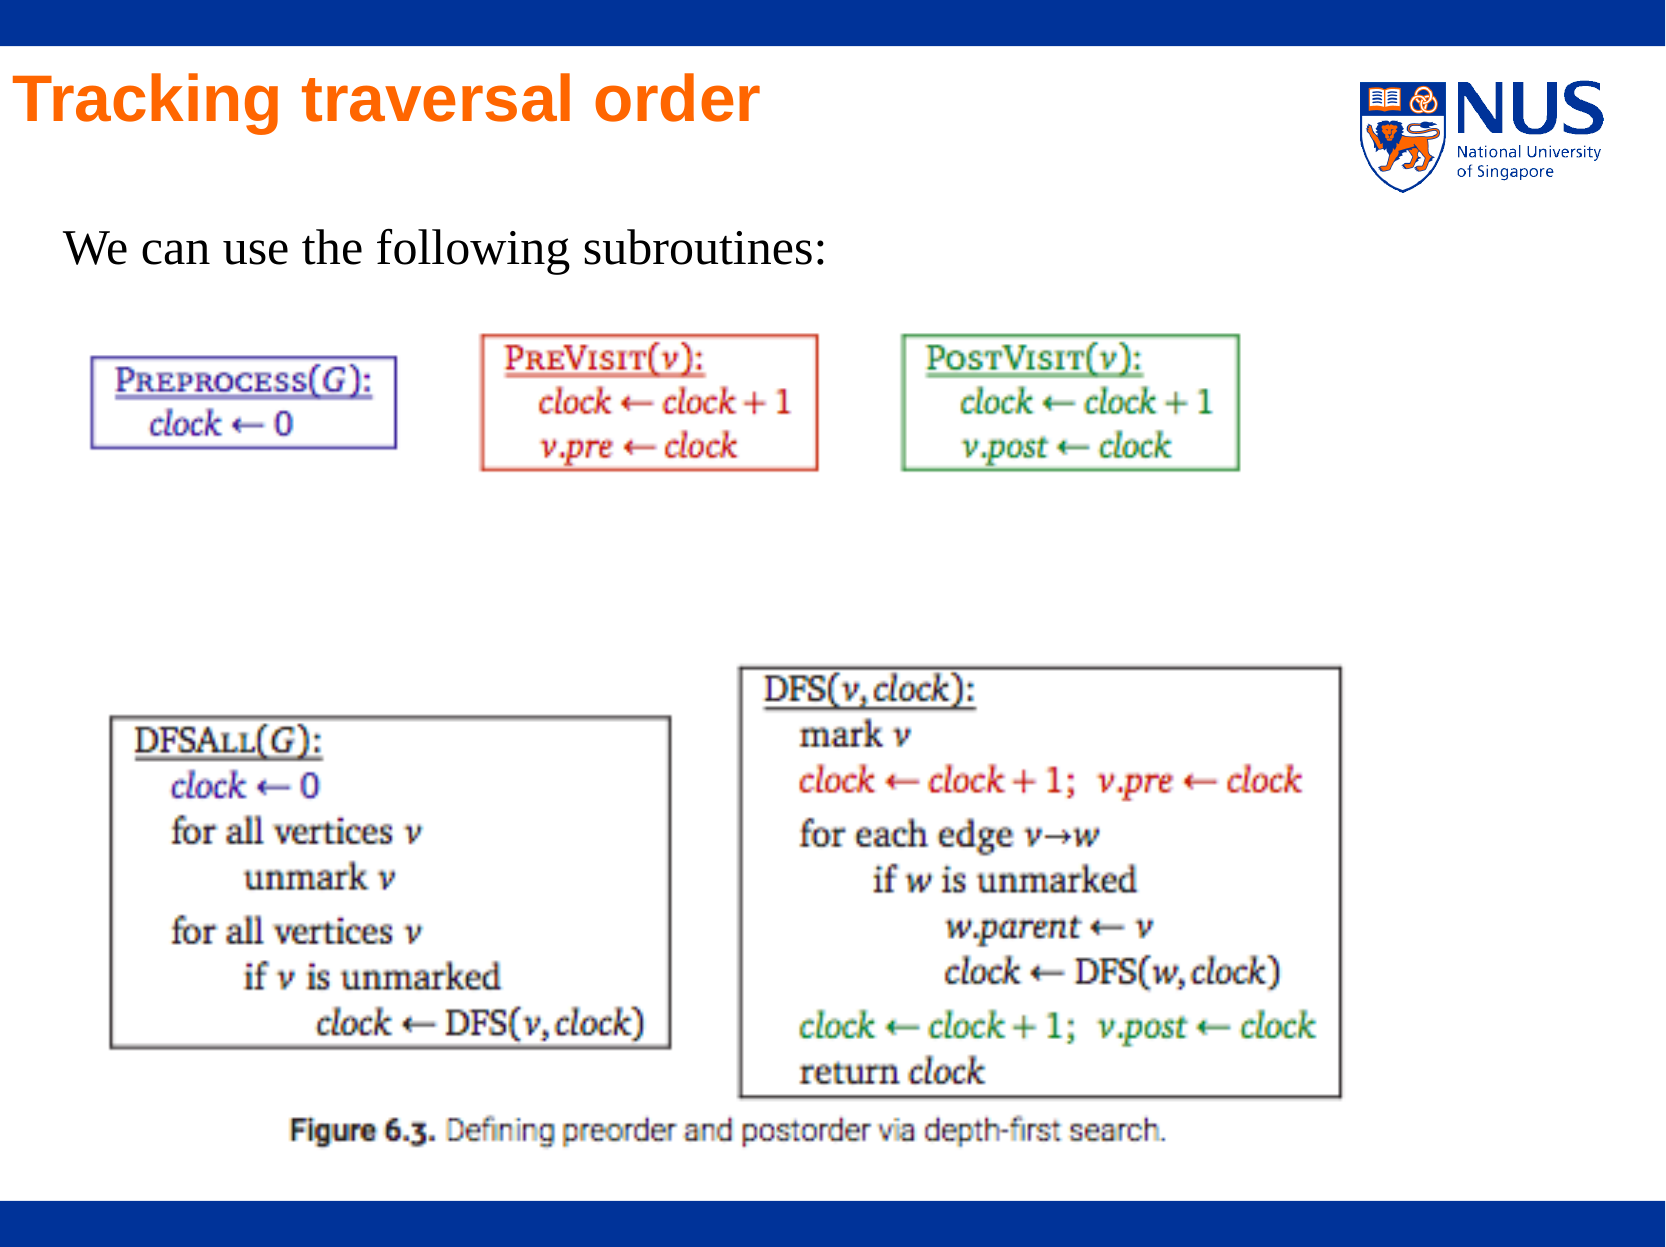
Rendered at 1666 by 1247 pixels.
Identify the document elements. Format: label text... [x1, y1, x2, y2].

picture [42, 622, 1374, 1159]
text_box Tracking traversal order [0, 48, 1321, 211]
picture [0, 310, 1271, 487]
picture [1350, 70, 1615, 201]
text_box We can use the following subroutines: [48, 207, 844, 283]
